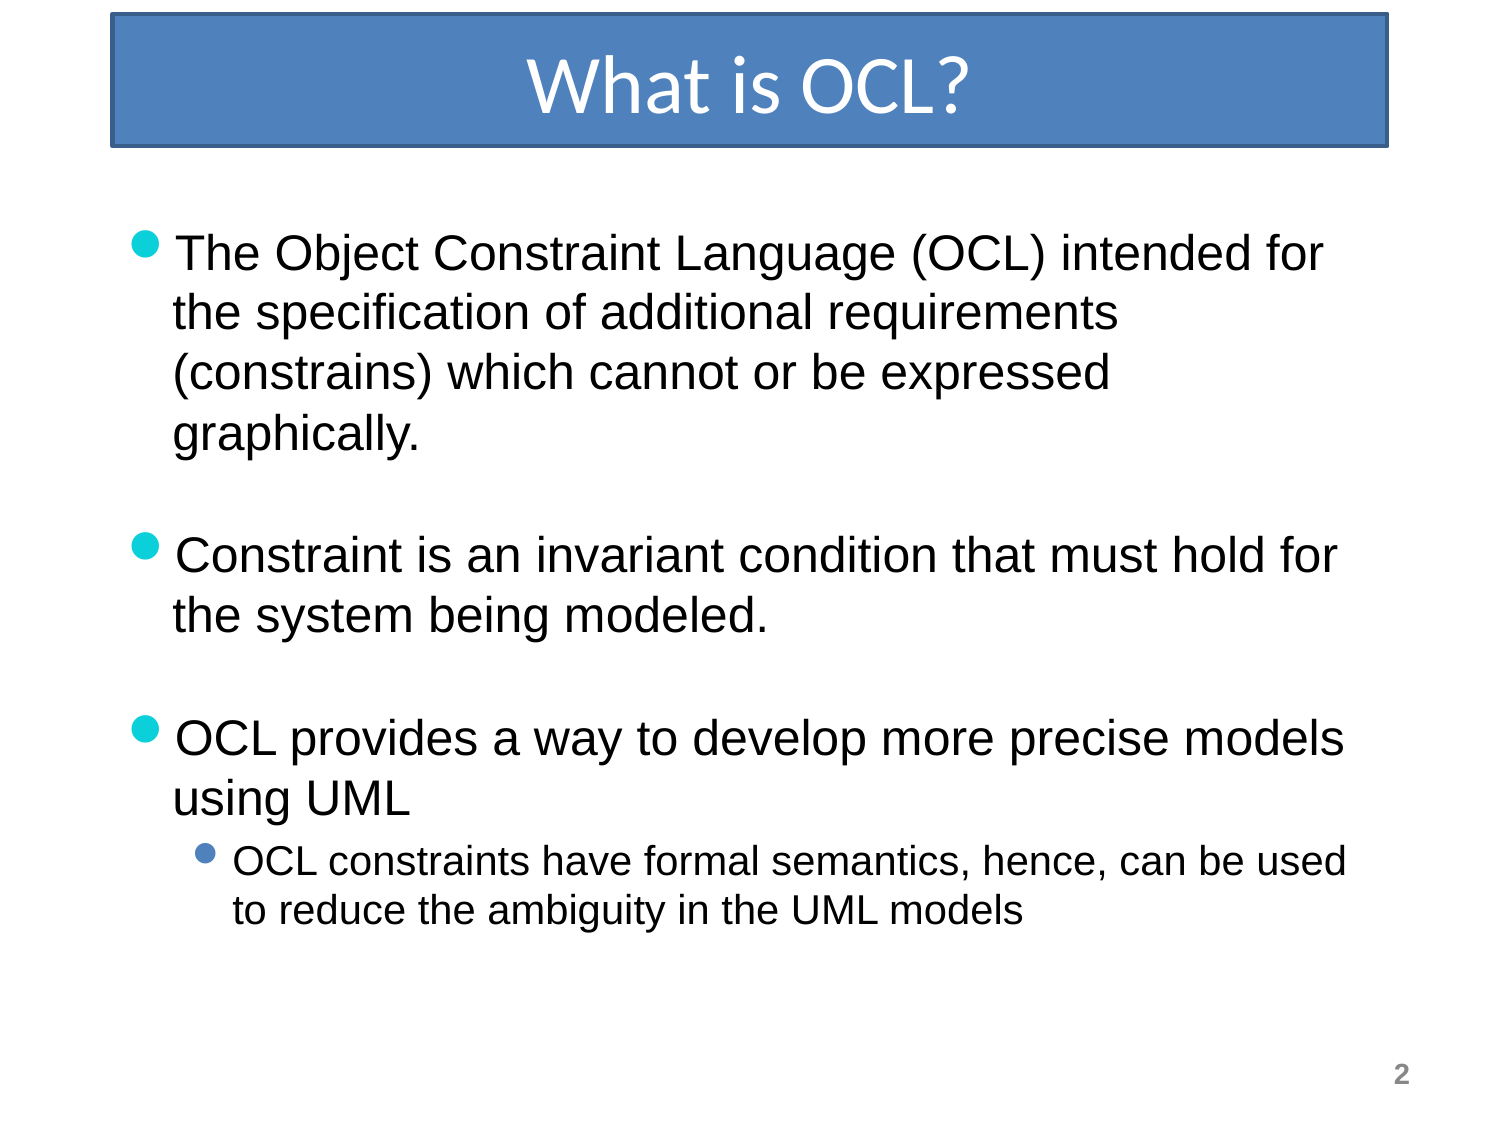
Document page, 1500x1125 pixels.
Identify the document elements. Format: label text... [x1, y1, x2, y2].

slide_number 2 [1074, 1042, 1425, 1103]
text_box The Object Constraint Language (OCL) intended for the specification of additional requirements (constrains) which cannot or be expressed graphically. Constraint is an invariant condition that must hold for the system being modeled. OCL provides a way to develop more precise models using UML OCL constraints have formal semantics, hence, can be used to reduce the ambiguity in the UML models [112, 212, 1388, 1088]
text_box What is OCL? [112, 13, 1388, 147]
